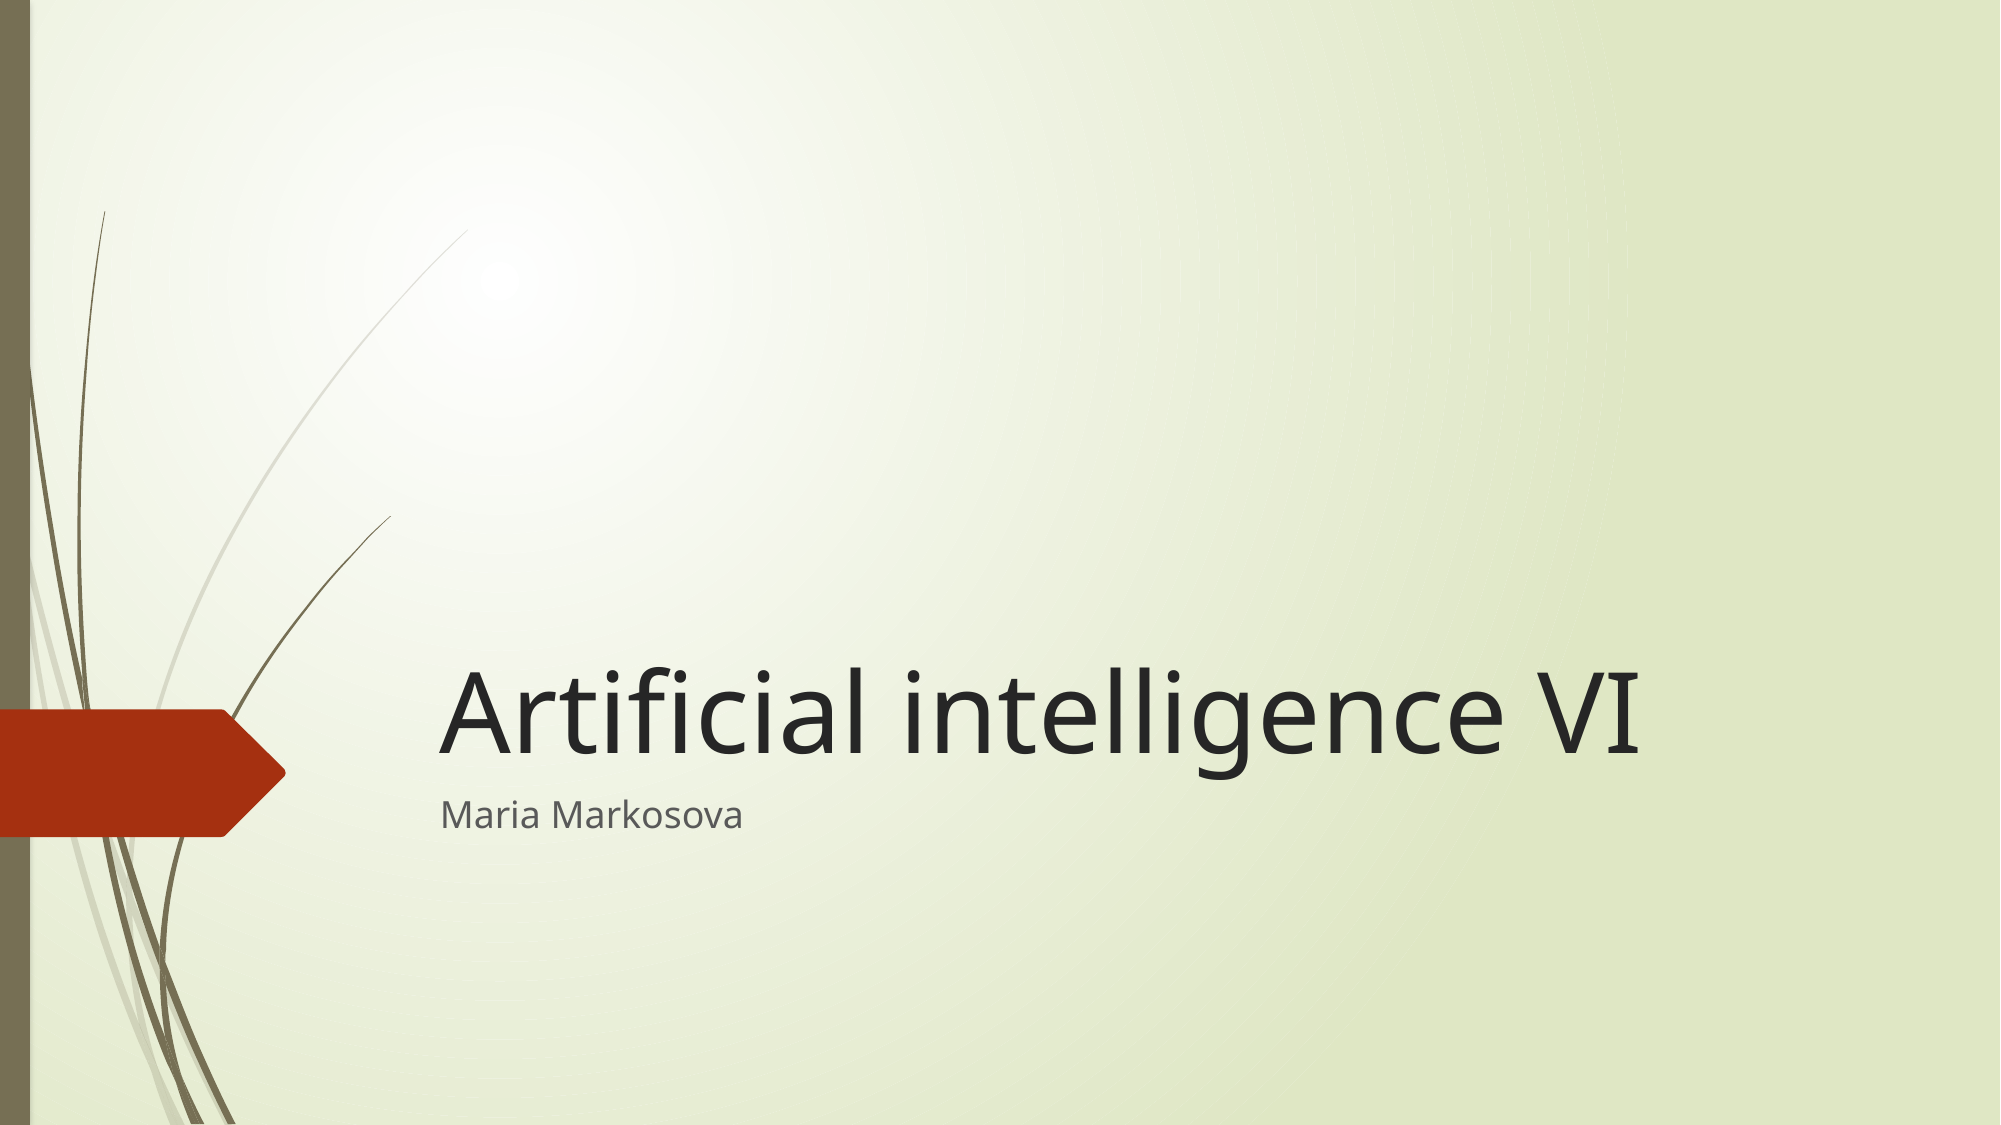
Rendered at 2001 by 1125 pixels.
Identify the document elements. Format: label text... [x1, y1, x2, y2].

title Artificial intelligence VI [424, 412, 1888, 783]
subtitle Maria Markosova [424, 783, 1888, 969]
